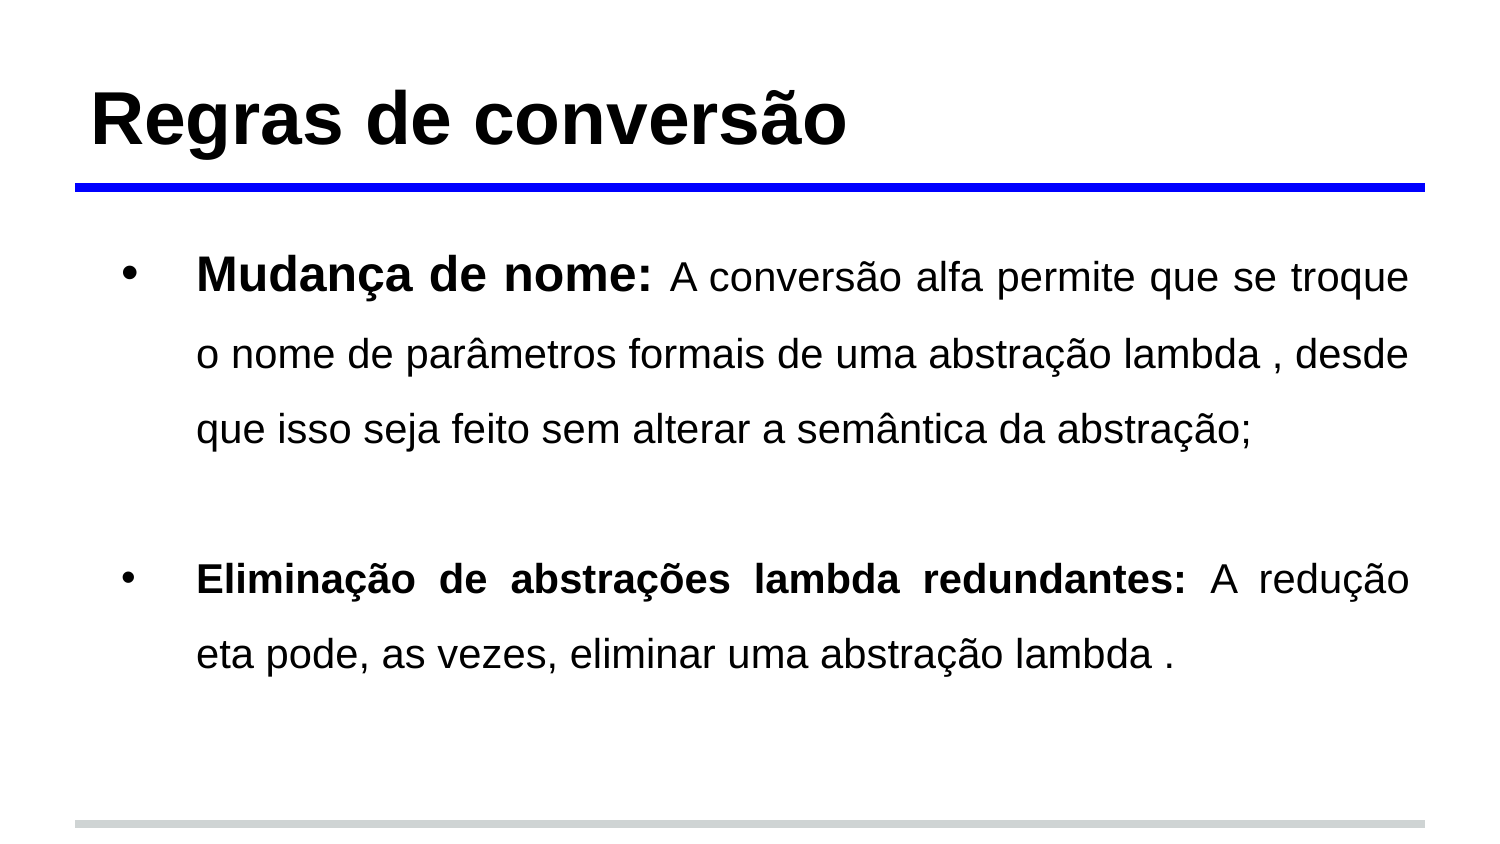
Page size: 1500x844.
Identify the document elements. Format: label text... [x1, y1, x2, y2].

list Mudança de nome: A conversão alfa permite que se troque o nome de parâmetros formais de uma abstração lambda , desde que isso seja feito sem alterar a semântica da abstração; Eliminação de abstrações lambda redundantes: A redução eta pode, as vezes, eliminar uma abstração lambda . [75, 196, 1425, 808]
title Regras de conversão [75, 33, 1425, 175]
